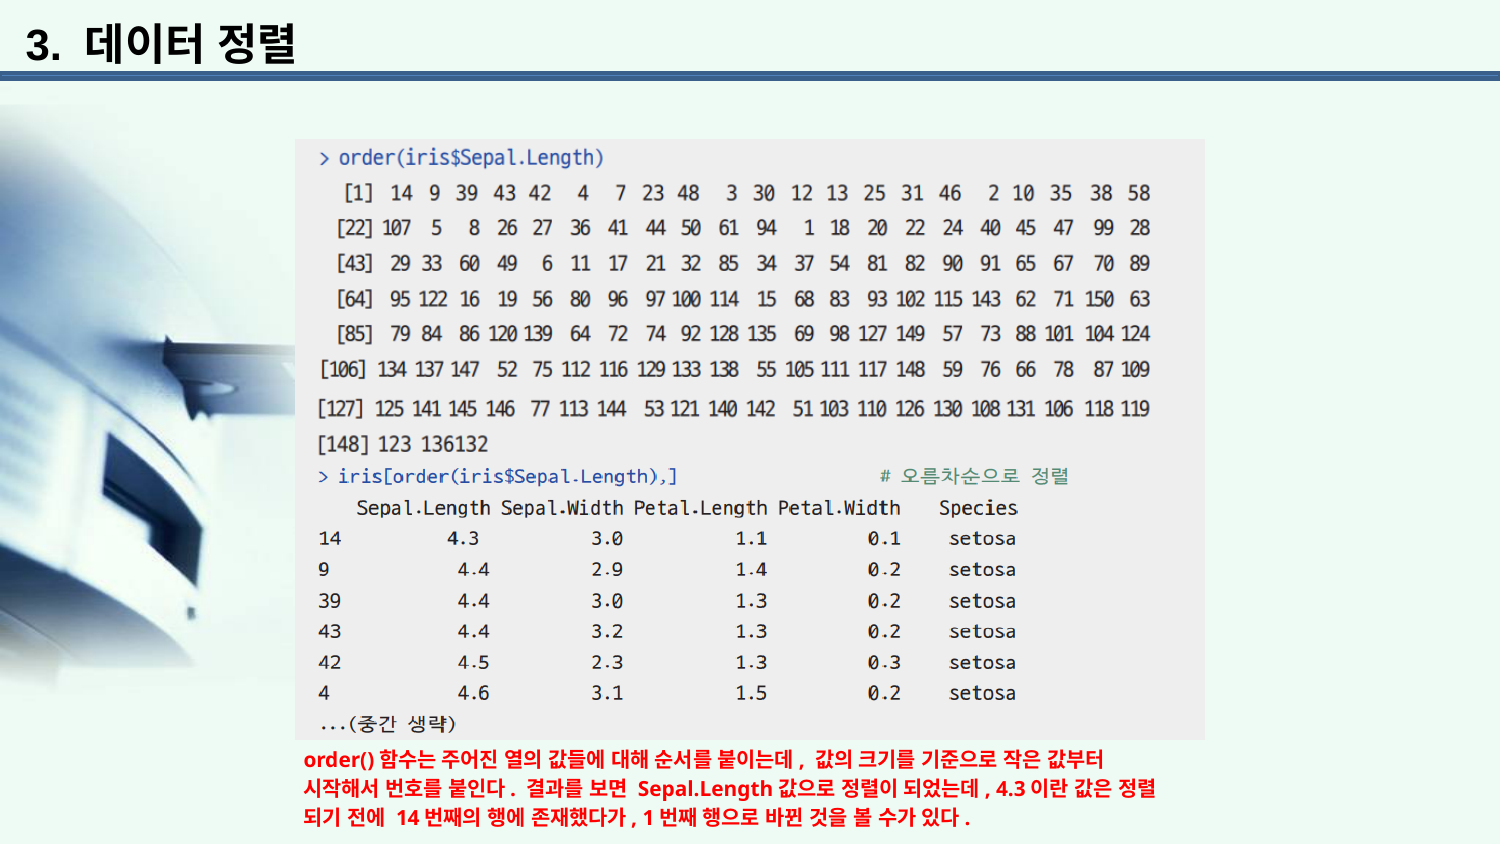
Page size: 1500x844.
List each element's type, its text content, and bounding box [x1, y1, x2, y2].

picture [0, 0, 1500, 71]
text_box 3. 데이터 정렬 [14, 10, 1309, 95]
picture [0, 81, 1500, 844]
text_box order()함수는 주어진 열의 값들에 대해 순서를 붙이는데, 값의 크기를 기준으로 작은 값부터 시작해서 번호를 붙인다. 결과를 보면 Sepal.Length값으로 정렬이 되었는데, 4.3이란 값은 정렬 되기 전에 14번째의 행에 존재했다가, 1번째 행으로 바뀐 것을 볼 수가 있다. [292, 747, 1204, 805]
